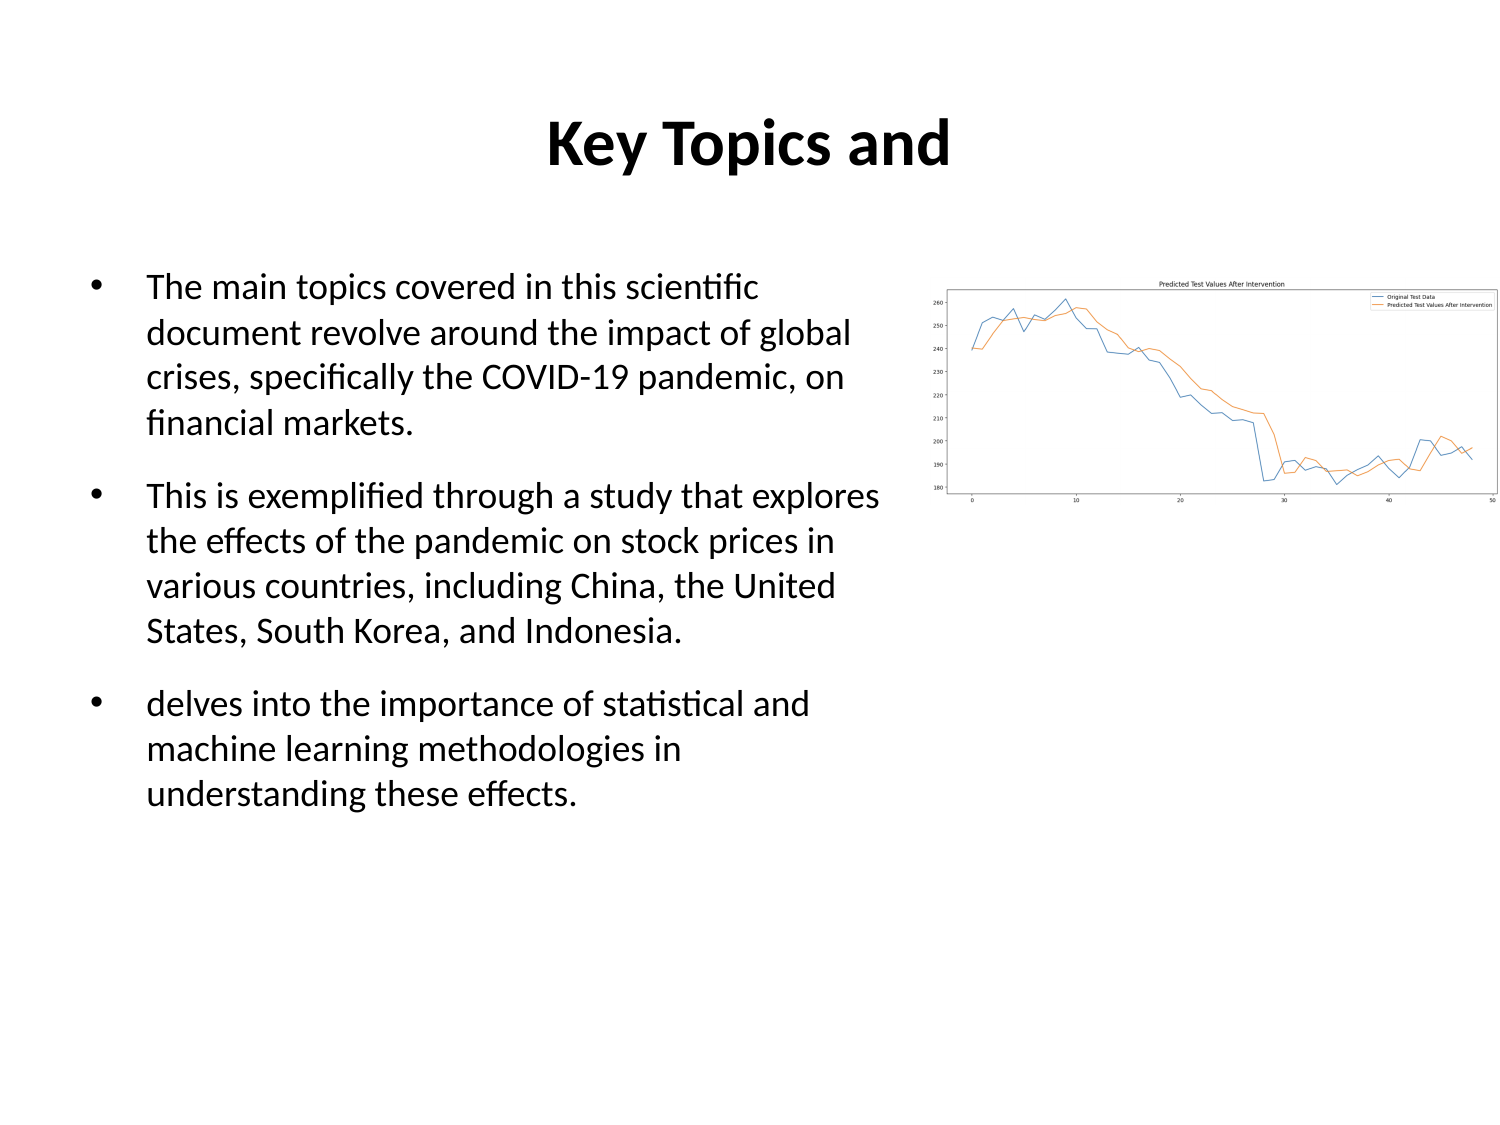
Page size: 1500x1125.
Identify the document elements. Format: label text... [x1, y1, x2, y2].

picture [929, 277, 1500, 506]
title Key Topics and [75, 45, 1425, 233]
